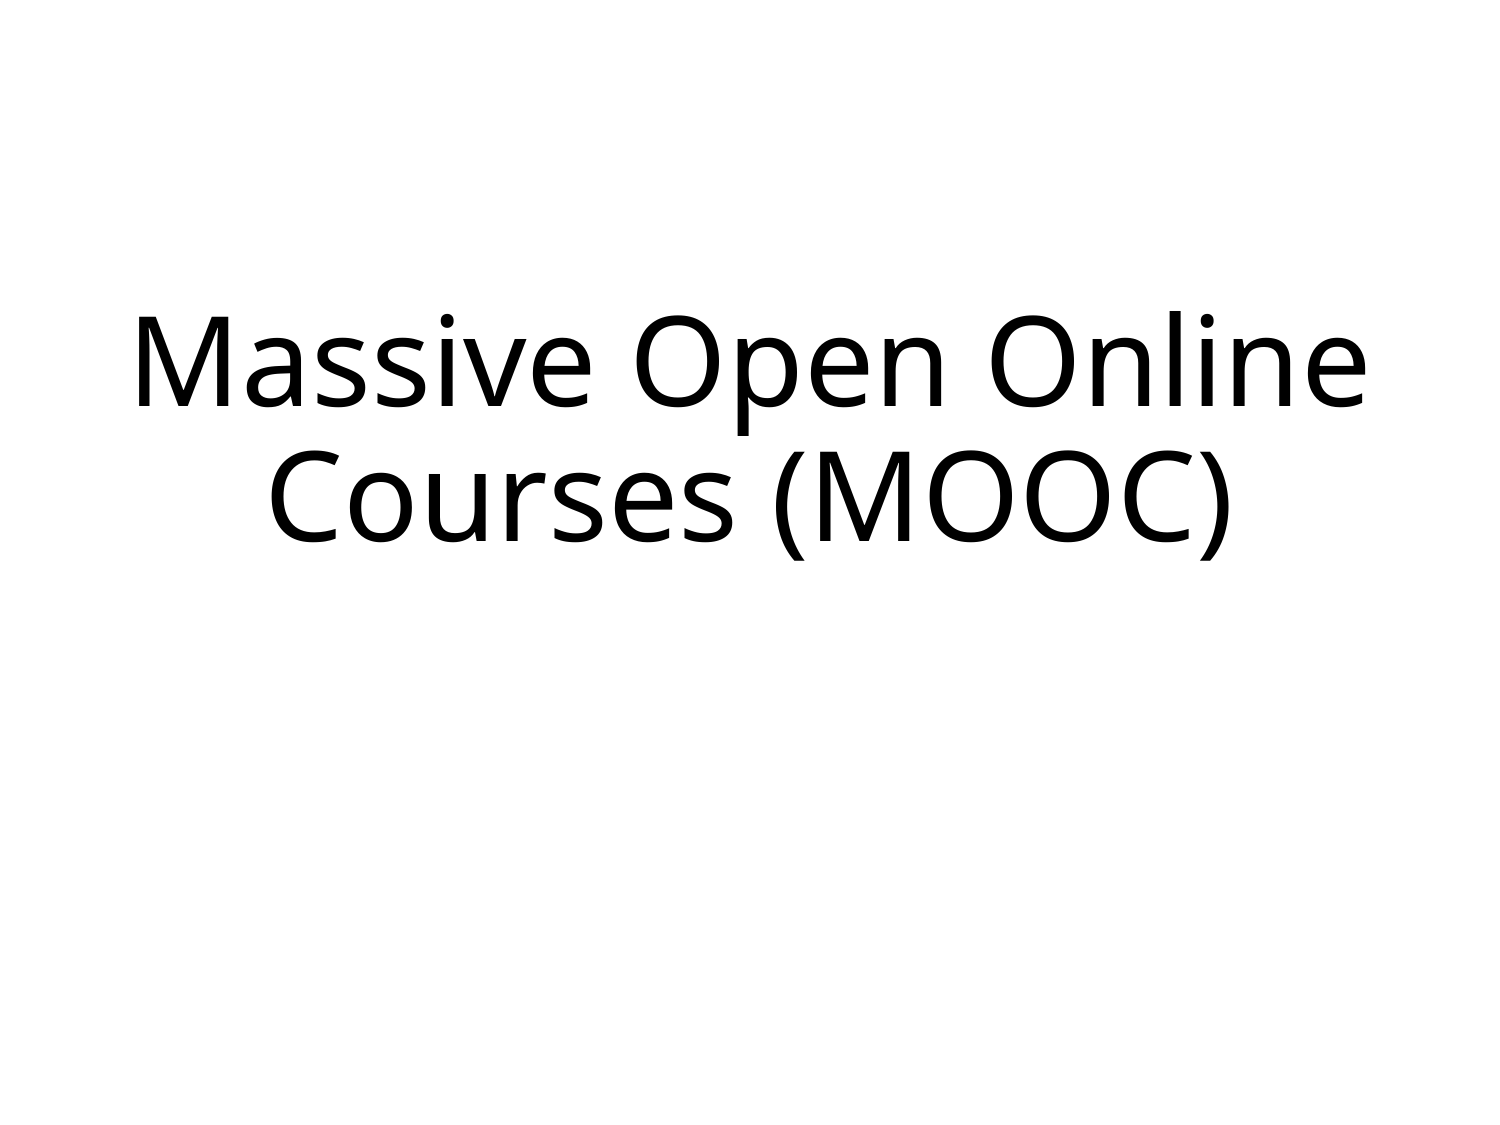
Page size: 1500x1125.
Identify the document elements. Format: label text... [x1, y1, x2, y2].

title Massive Open Online Courses (MOOC) [112, 184, 1388, 576]
